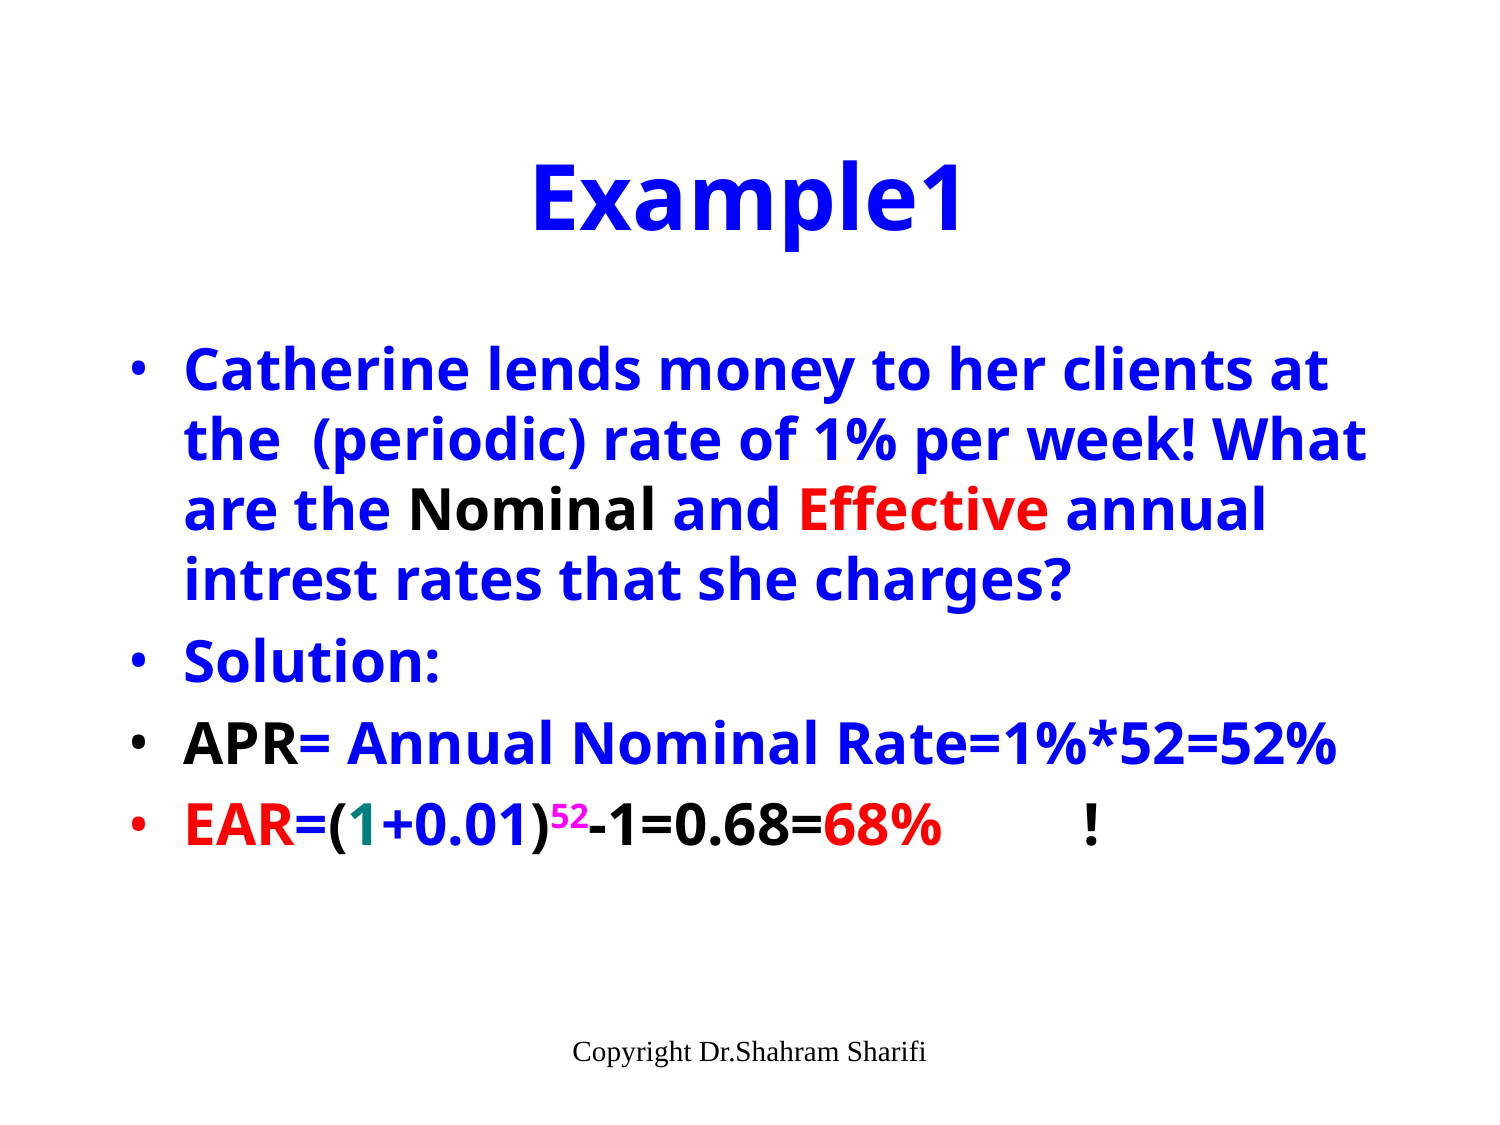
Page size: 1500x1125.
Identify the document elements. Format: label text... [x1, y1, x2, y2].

text_box Copyright Dr.Shahram Sharifi [512, 1024, 988, 1100]
title Example1 [112, 99, 1388, 288]
list Catherine lends money to her clients at the (periodic) rate of 1% per week! What are the Nominal and Effective annual intrest rates that she charges? Solution: APR= Annual Nominal Rate=1%*52=52% EAR=(1+0.01)52-1=0.68=68% ! [112, 324, 1388, 1000]
